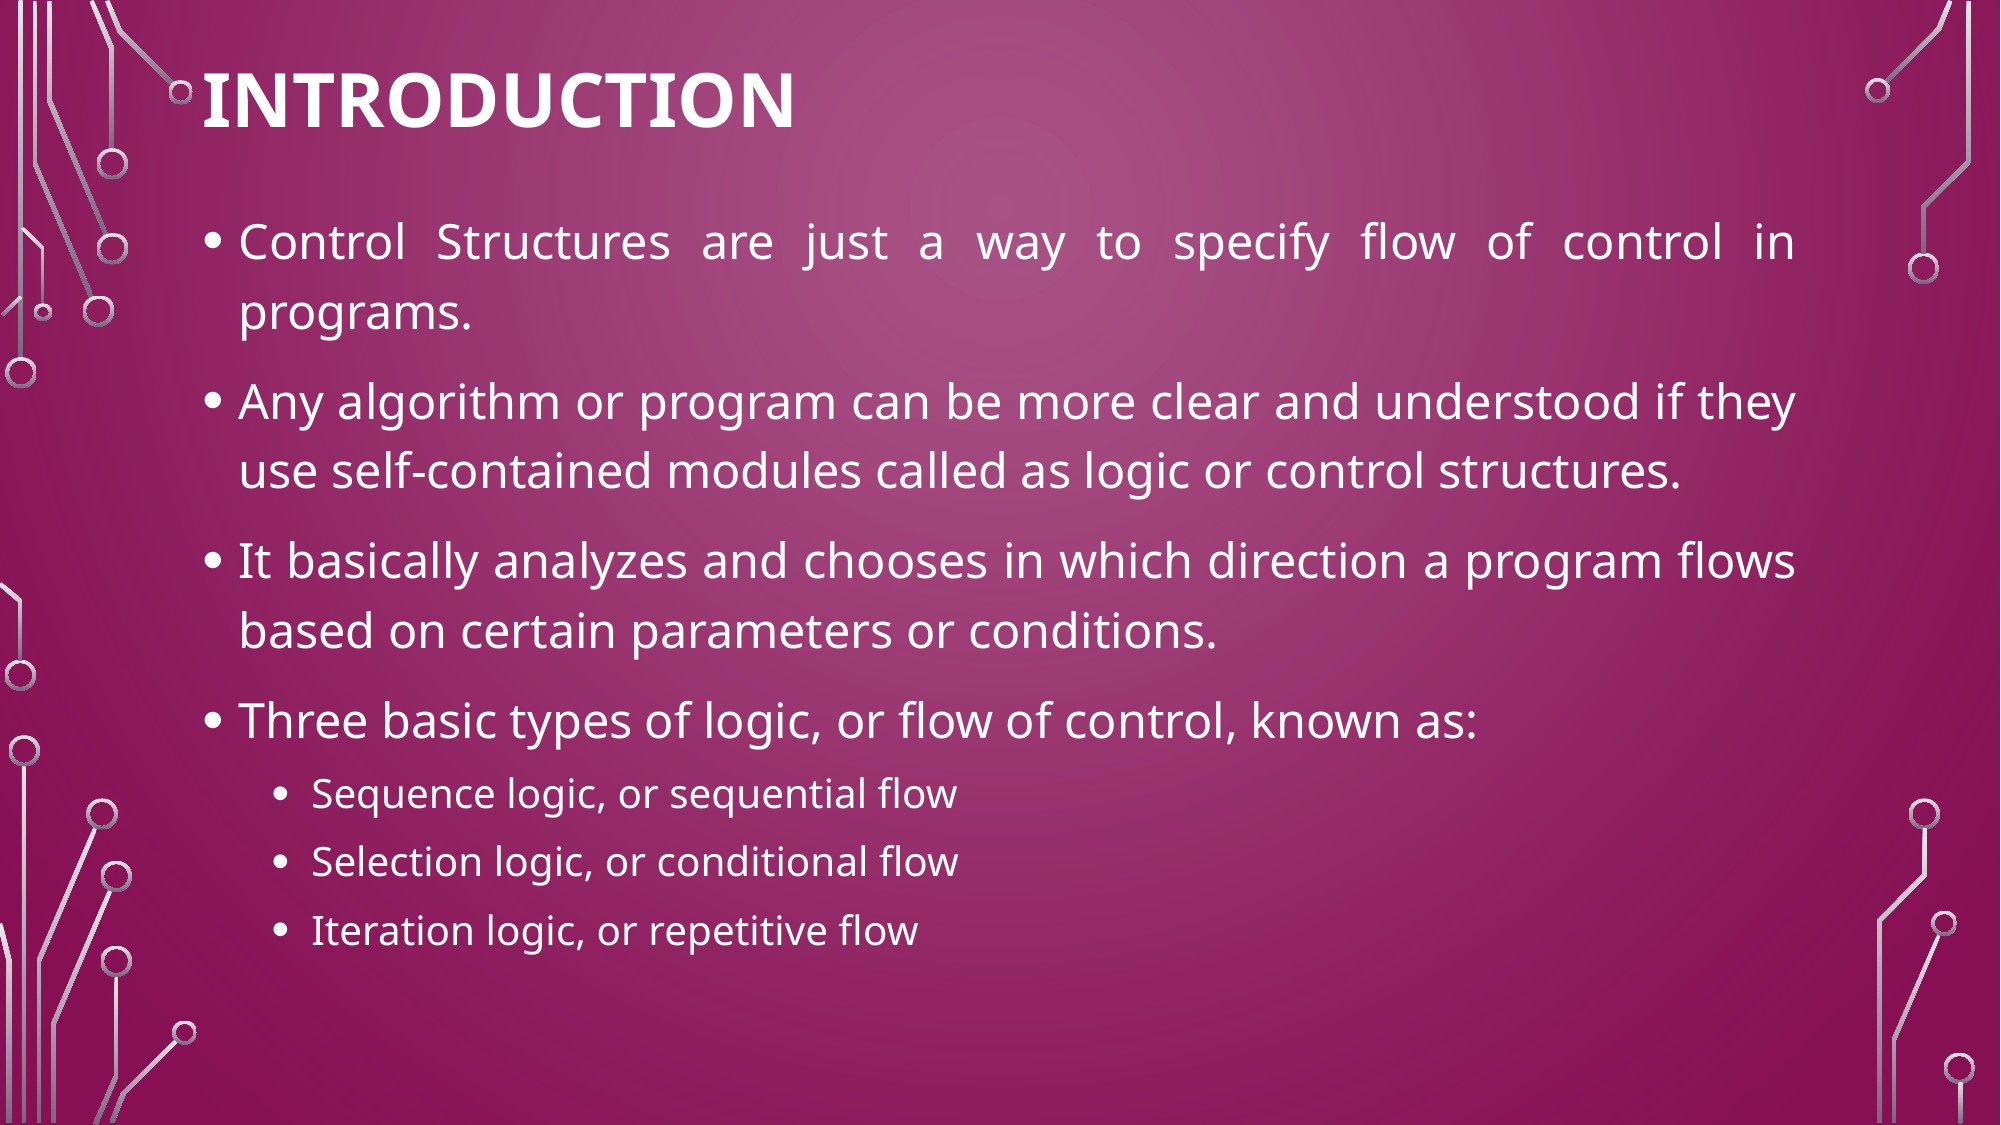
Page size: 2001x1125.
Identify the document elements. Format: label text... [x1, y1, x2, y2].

list Control Structures are just a way to specify flow of control in programs. Any algorithm or program can be more clear and understood if they use self-contained modules called as logic or control structures. It basically analyzes and chooses in which direction a program flows based on certain parameters or conditions. Three basic types of logic, or flow of control, known as: Sequence logic, or sequential flow Selection logic, or conditional flow Iteration logic, or repetitive flow [187, 191, 1813, 1032]
title Introduction [187, 43, 1813, 164]
